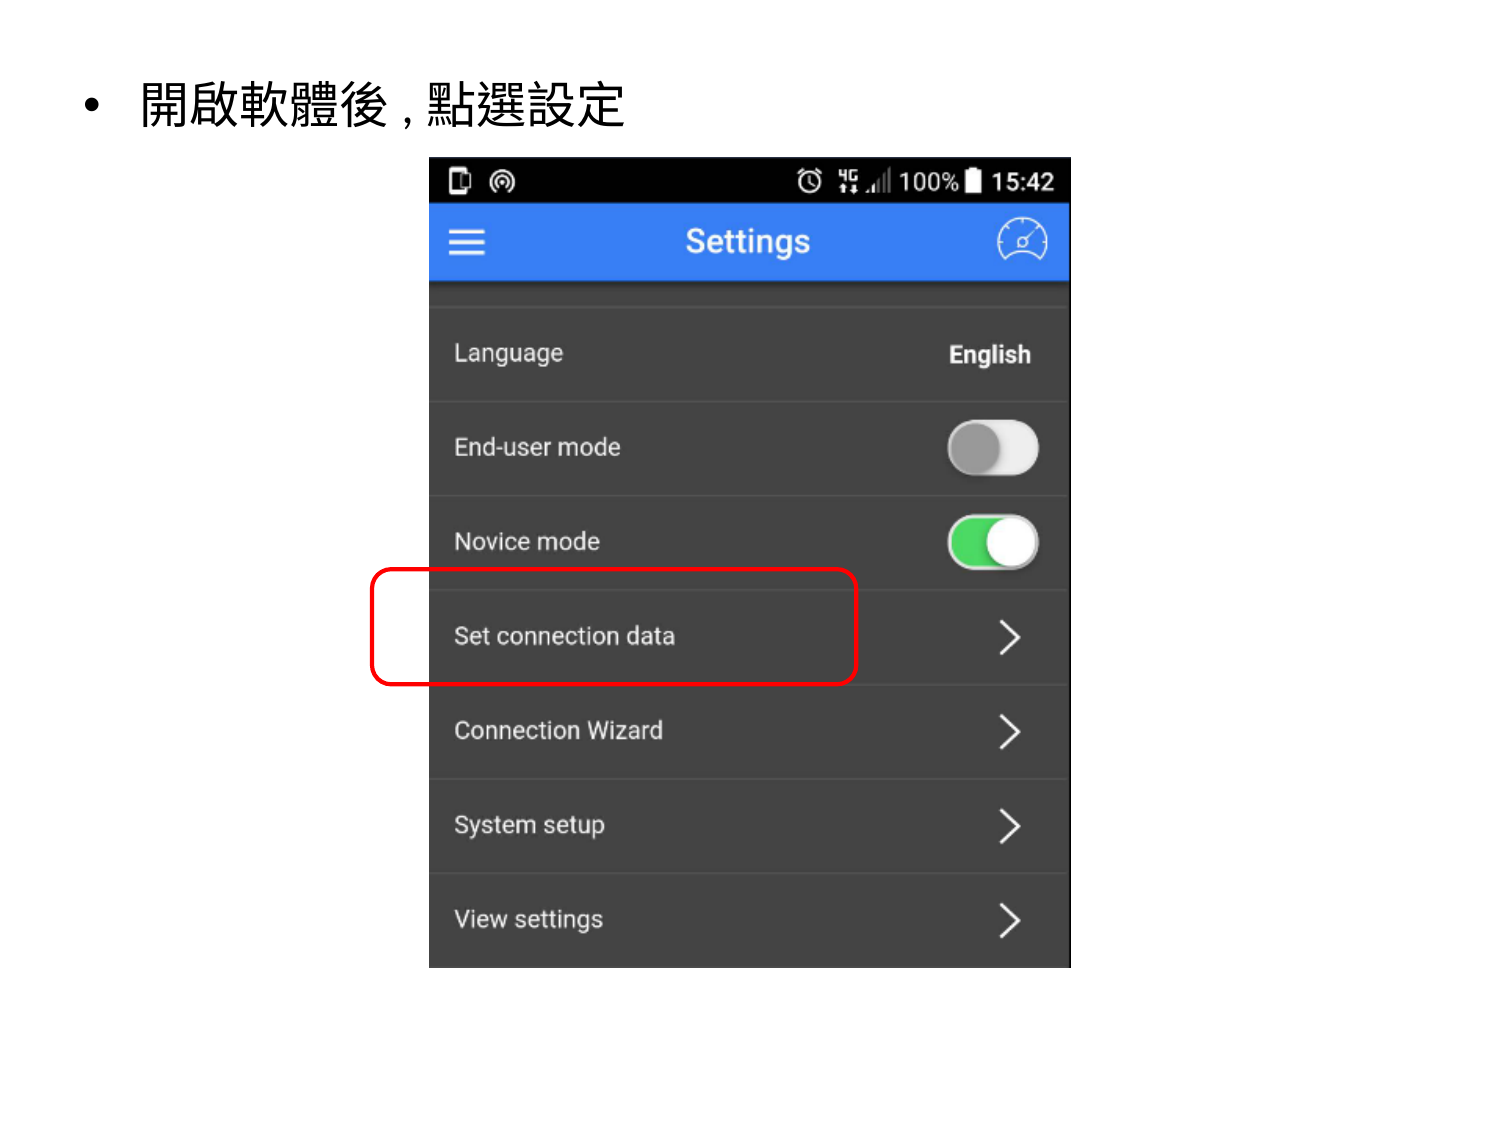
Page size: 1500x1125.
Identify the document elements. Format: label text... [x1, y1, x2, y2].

text_box 開啟軟體後,點選設定 [68, 66, 1419, 809]
picture [429, 157, 1071, 968]
text_box [369, 567, 424, 687]
